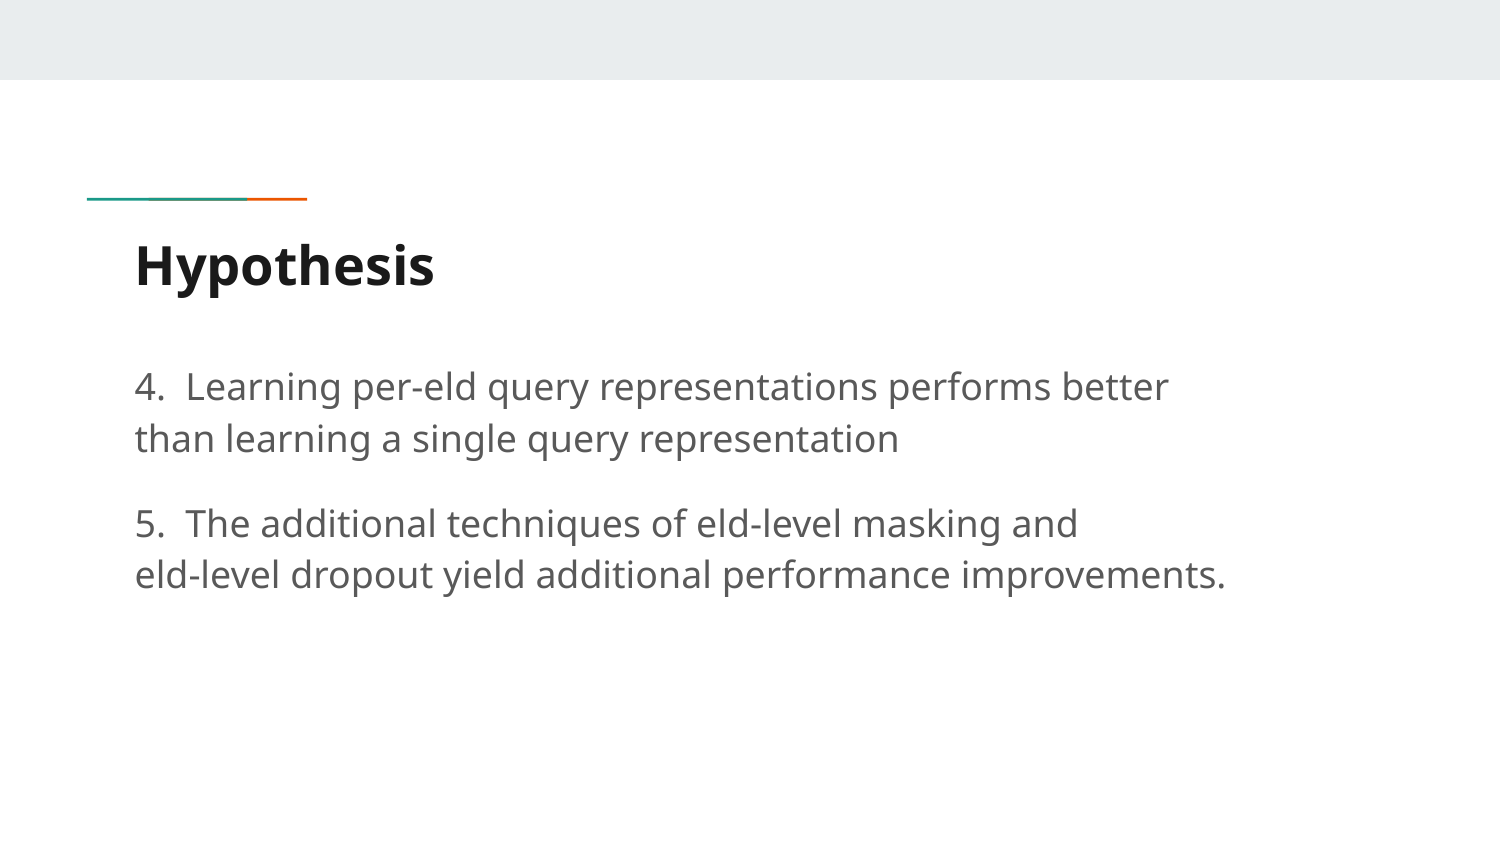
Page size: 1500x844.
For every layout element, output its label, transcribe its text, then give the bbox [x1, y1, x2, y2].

title Hypothesis [119, 216, 1381, 305]
list 4. Learning per-eld query representations performs better than learning a single query representation 5. The additional techniques of eld-level masking and eld-level dropout yield additional performance improvements. [119, 341, 1381, 712]
